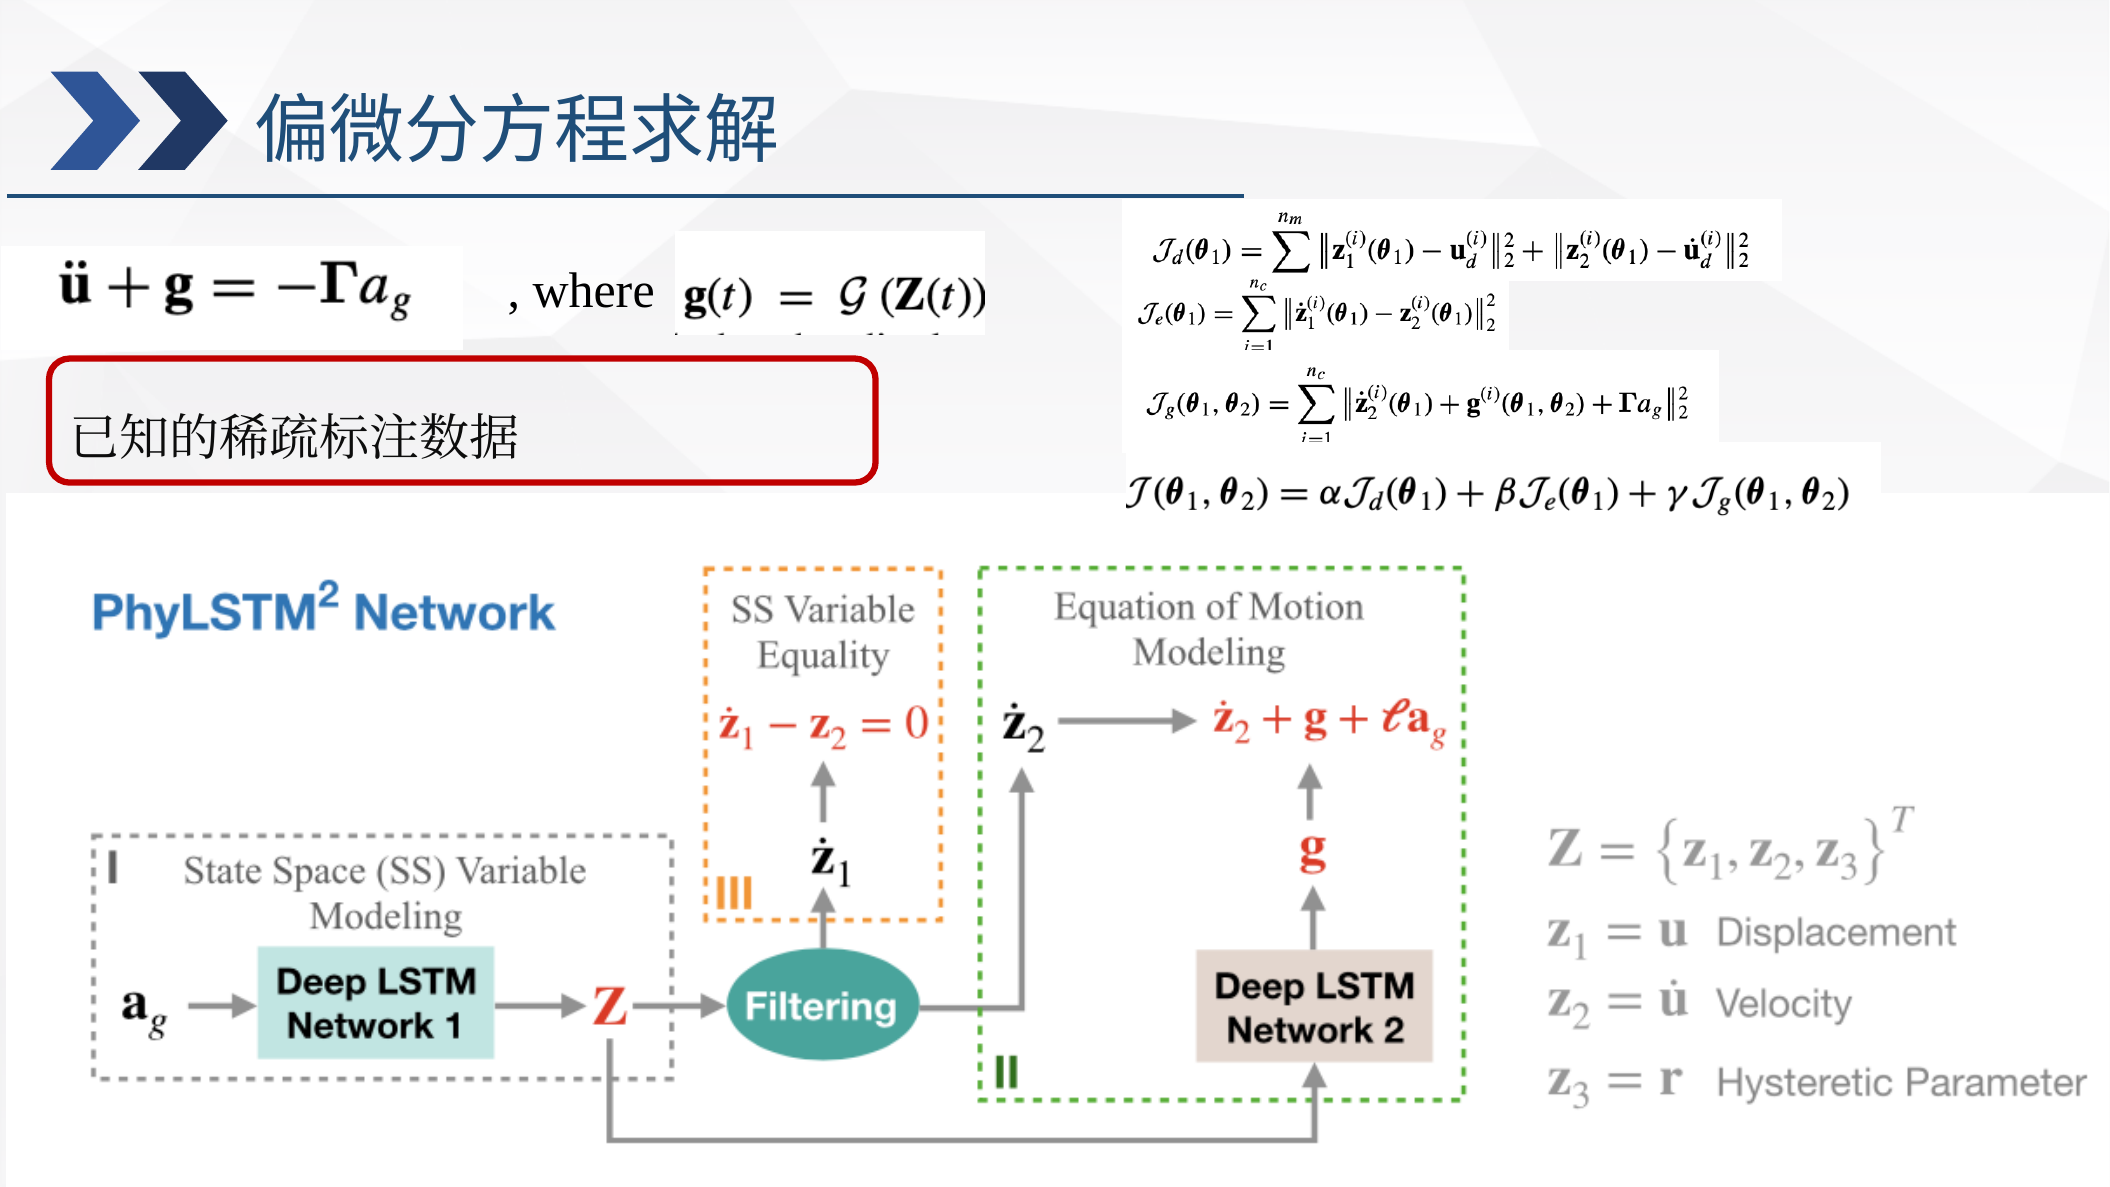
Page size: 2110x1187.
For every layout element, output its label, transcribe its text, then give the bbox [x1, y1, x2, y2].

text_box , where [492, 250, 670, 326]
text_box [50, 37, 1541, 170]
picture [0, 0, 2110, 1187]
